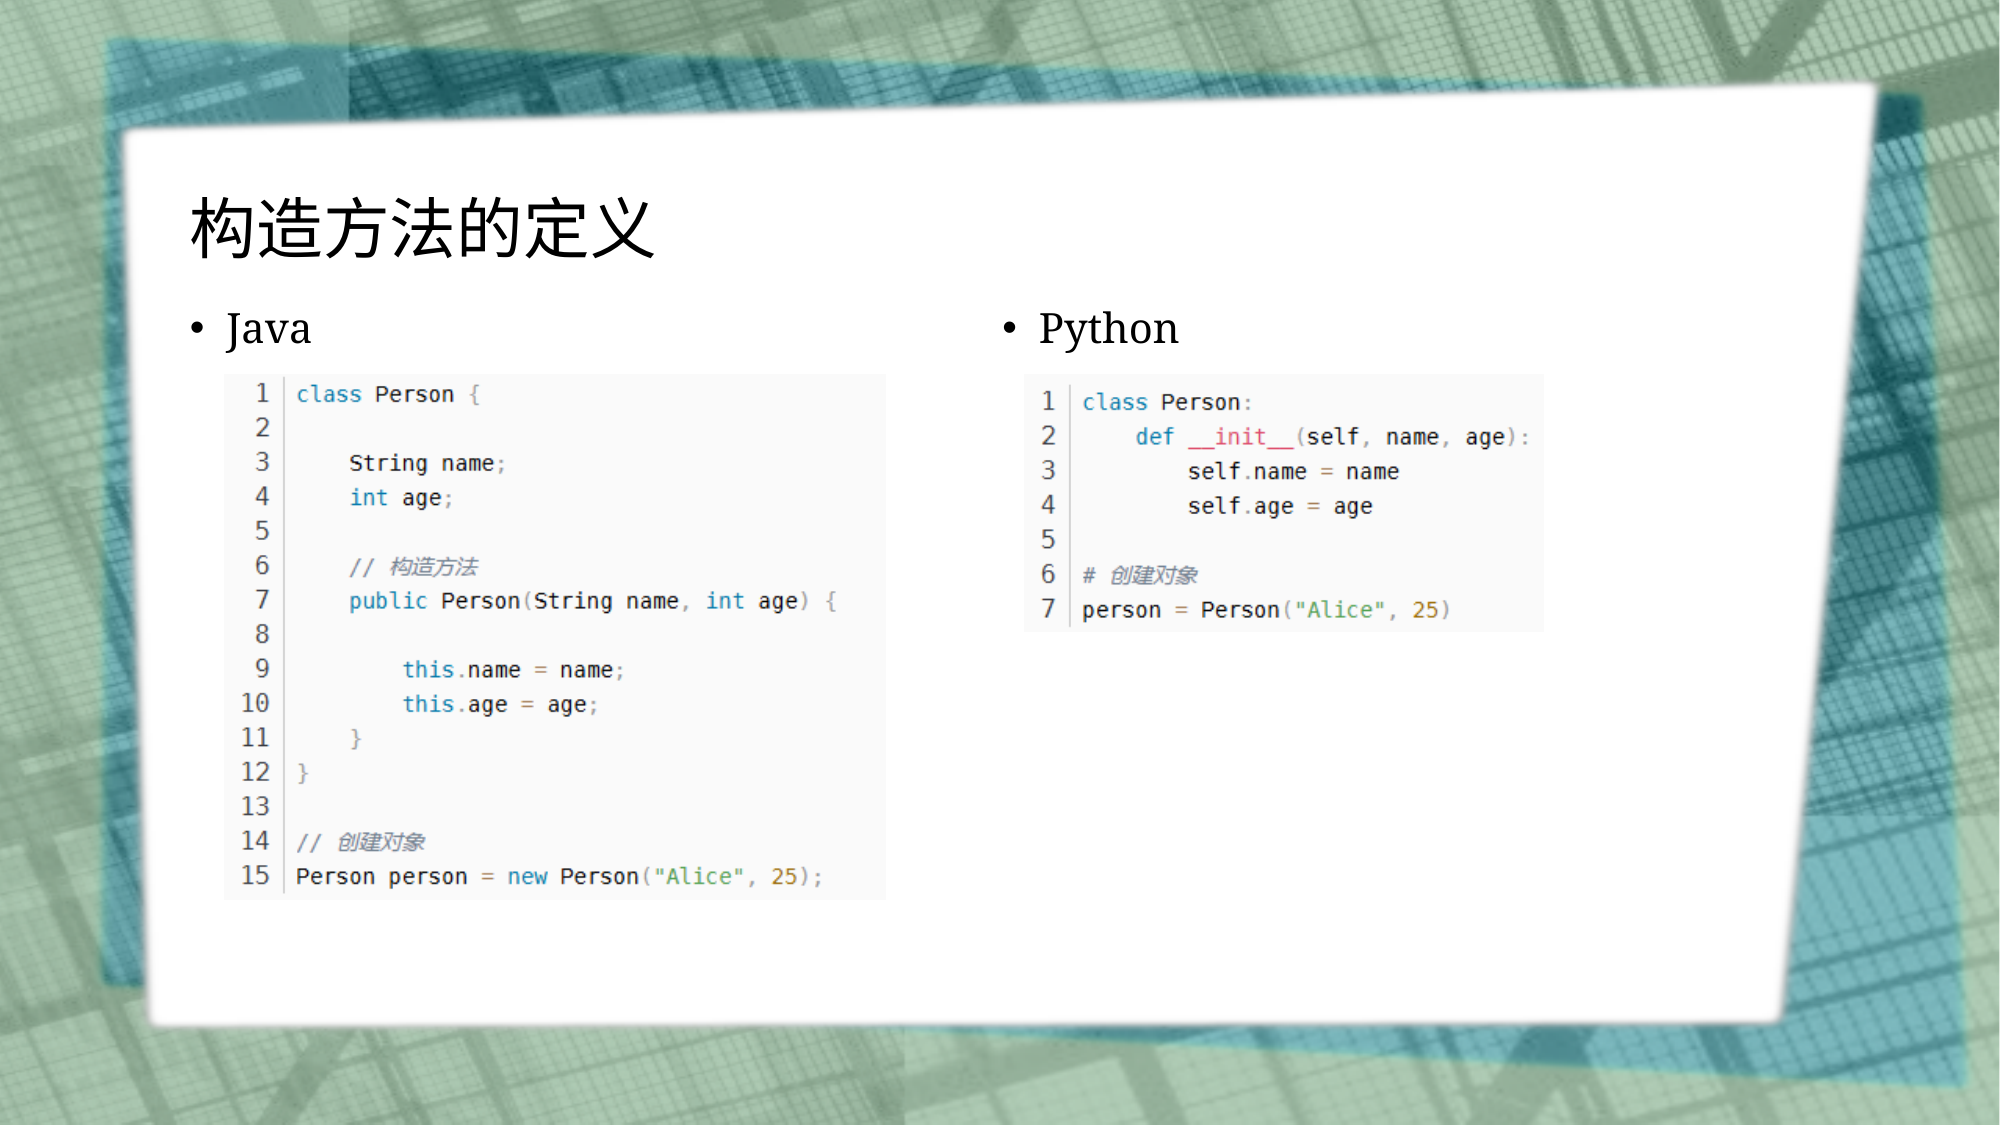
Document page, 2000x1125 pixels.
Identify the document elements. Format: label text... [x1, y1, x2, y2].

list Python [987, 299, 1750, 988]
title 构造方法的定义 [174, 87, 1750, 275]
picture [0, 0, 2000, 1125]
list Java [174, 299, 937, 988]
